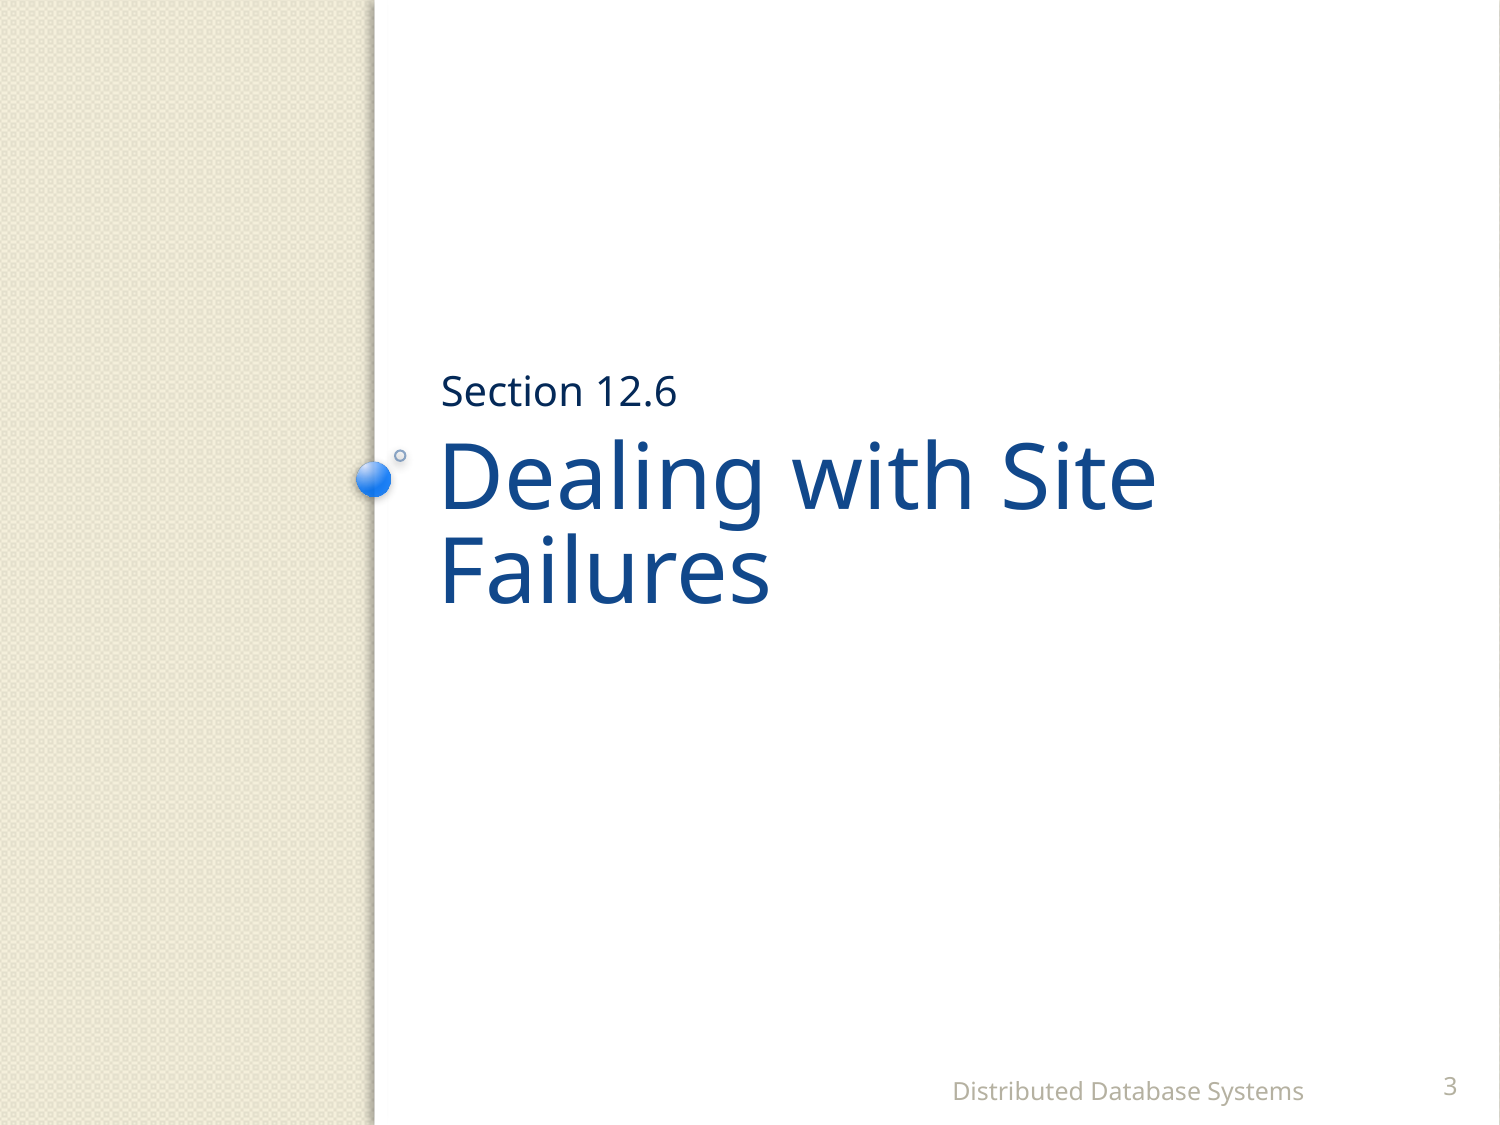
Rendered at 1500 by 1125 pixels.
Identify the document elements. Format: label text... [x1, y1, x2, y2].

title Dealing with Site Failures [422, 426, 1473, 802]
slide_number 3 [1413, 1034, 1488, 1113]
list Section 12.6 [422, 174, 1473, 423]
footer Distributed Database Systems [937, 1034, 1413, 1113]
